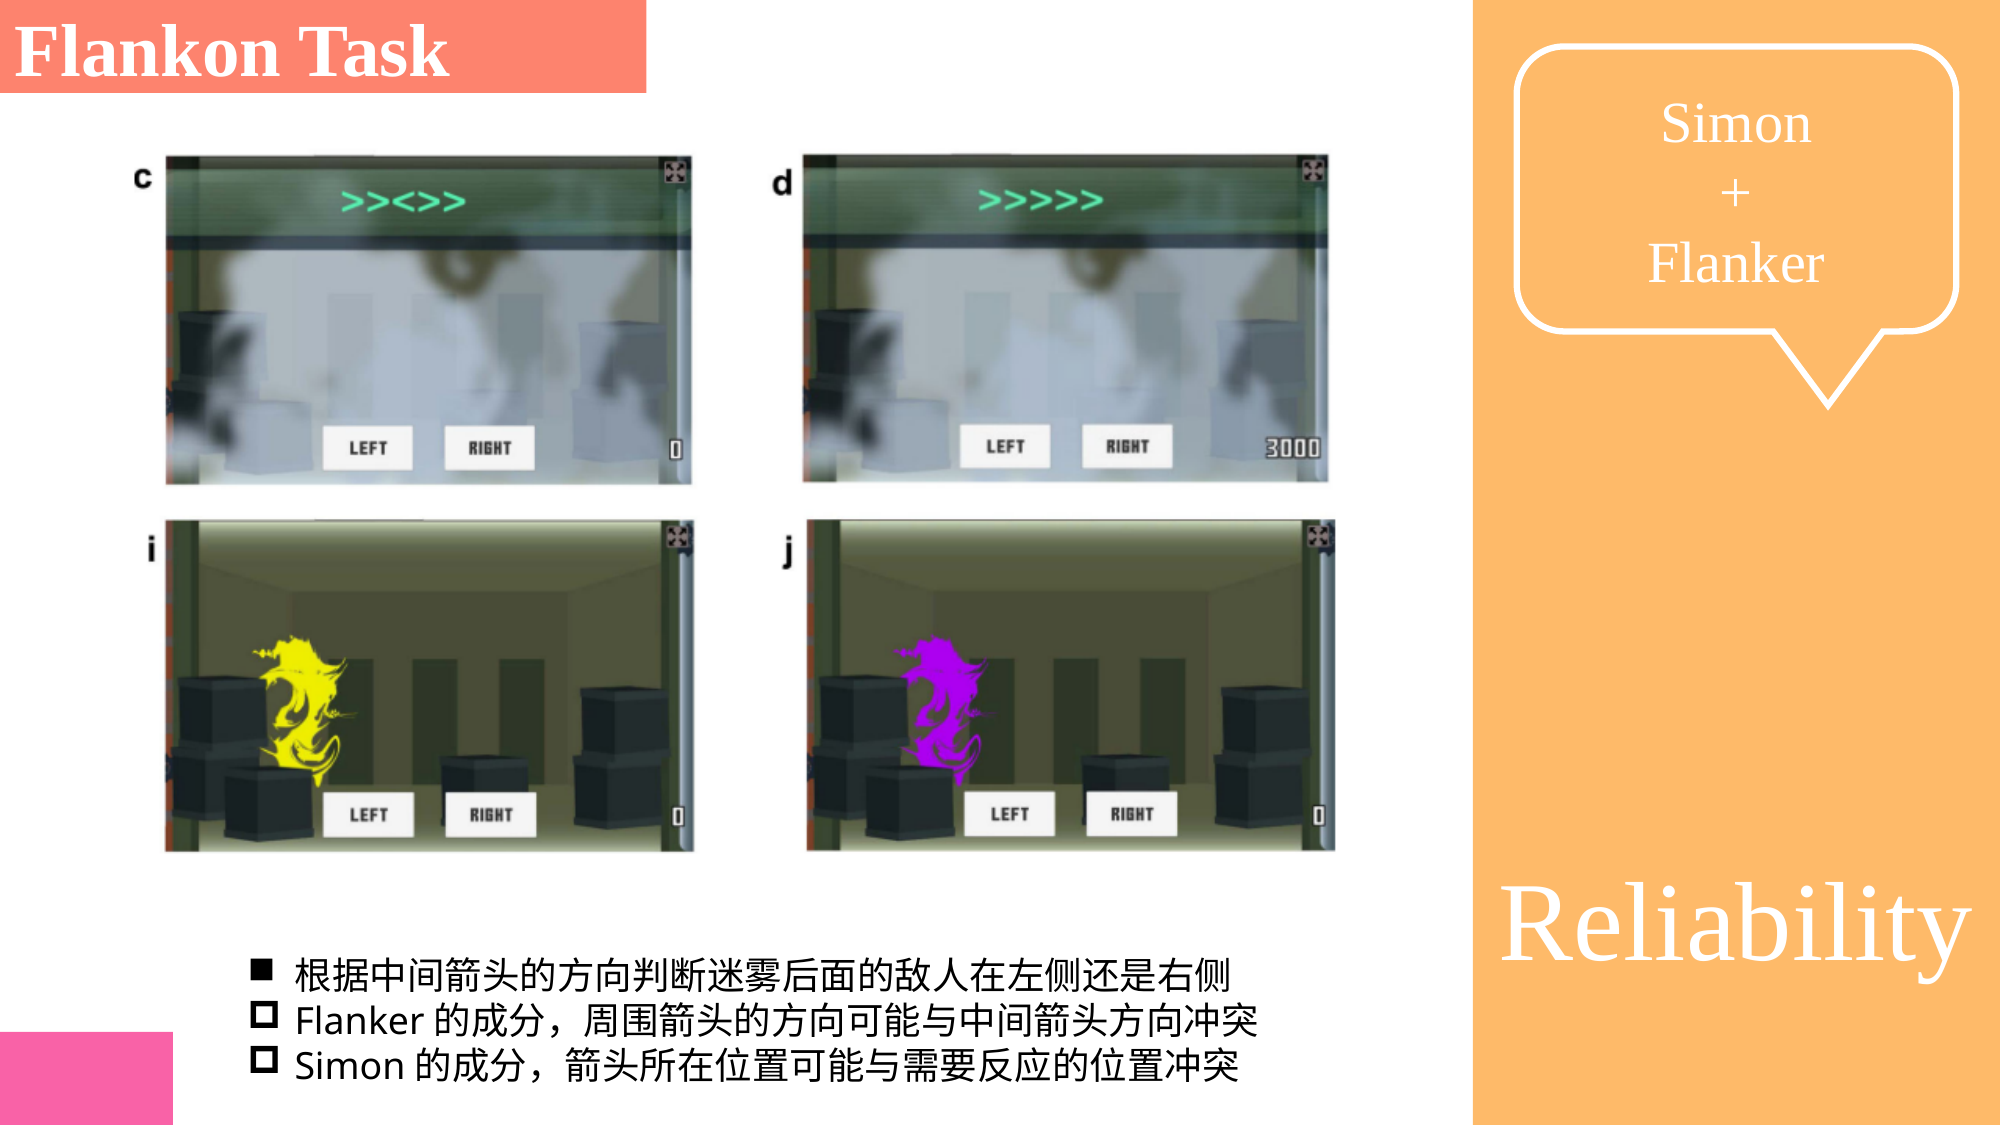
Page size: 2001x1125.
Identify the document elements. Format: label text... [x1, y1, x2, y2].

text_box [0, 1031, 174, 1125]
text_box Simon + Flanker [1515, 45, 1958, 408]
text_box 根据中间箭头的方向判断迷雾后面的敌人在左侧还是右侧 Flanker的成分，周围箭头的方向可能与中间箭头方向冲突 Simon的成分，箭头所在位置可能与需要反应的位置冲突 [233, 944, 1307, 1095]
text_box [127, 137, 1349, 863]
text_box Flankon Task [0, 0, 647, 94]
text_box Reliability [1472, 0, 2000, 1125]
